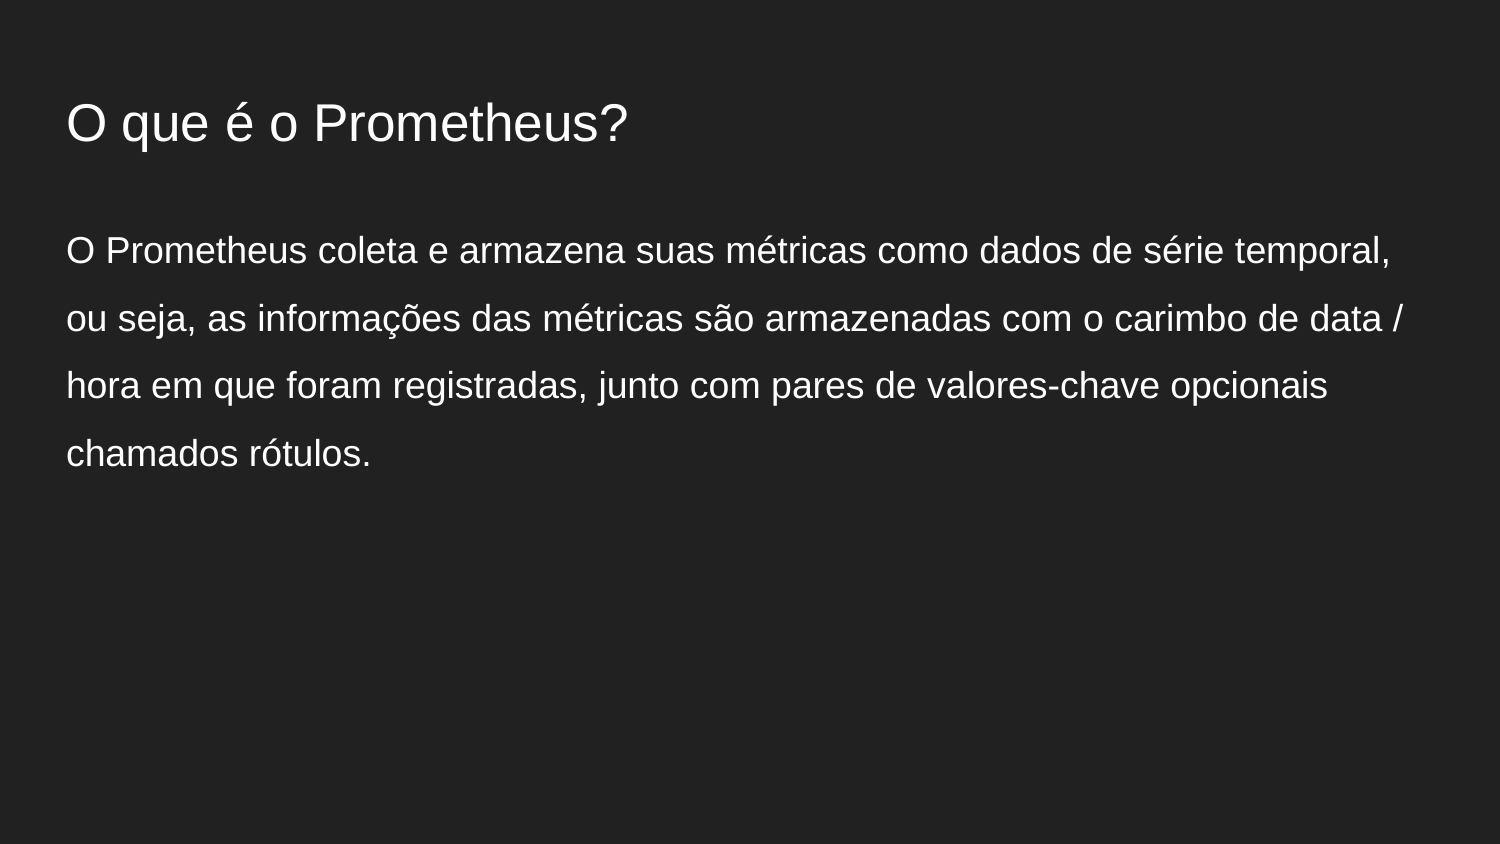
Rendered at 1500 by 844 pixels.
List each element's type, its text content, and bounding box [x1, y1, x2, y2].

list O Prometheus coleta e armazena suas métricas como dados de série temporal, ou seja, as informações das métricas são armazenadas com o carimbo de data / hora em que foram registradas, junto com pares de valores-chave opcionais chamados rótulos. [51, 189, 1449, 750]
title O que é o Prometheus? [51, 72, 1449, 167]
